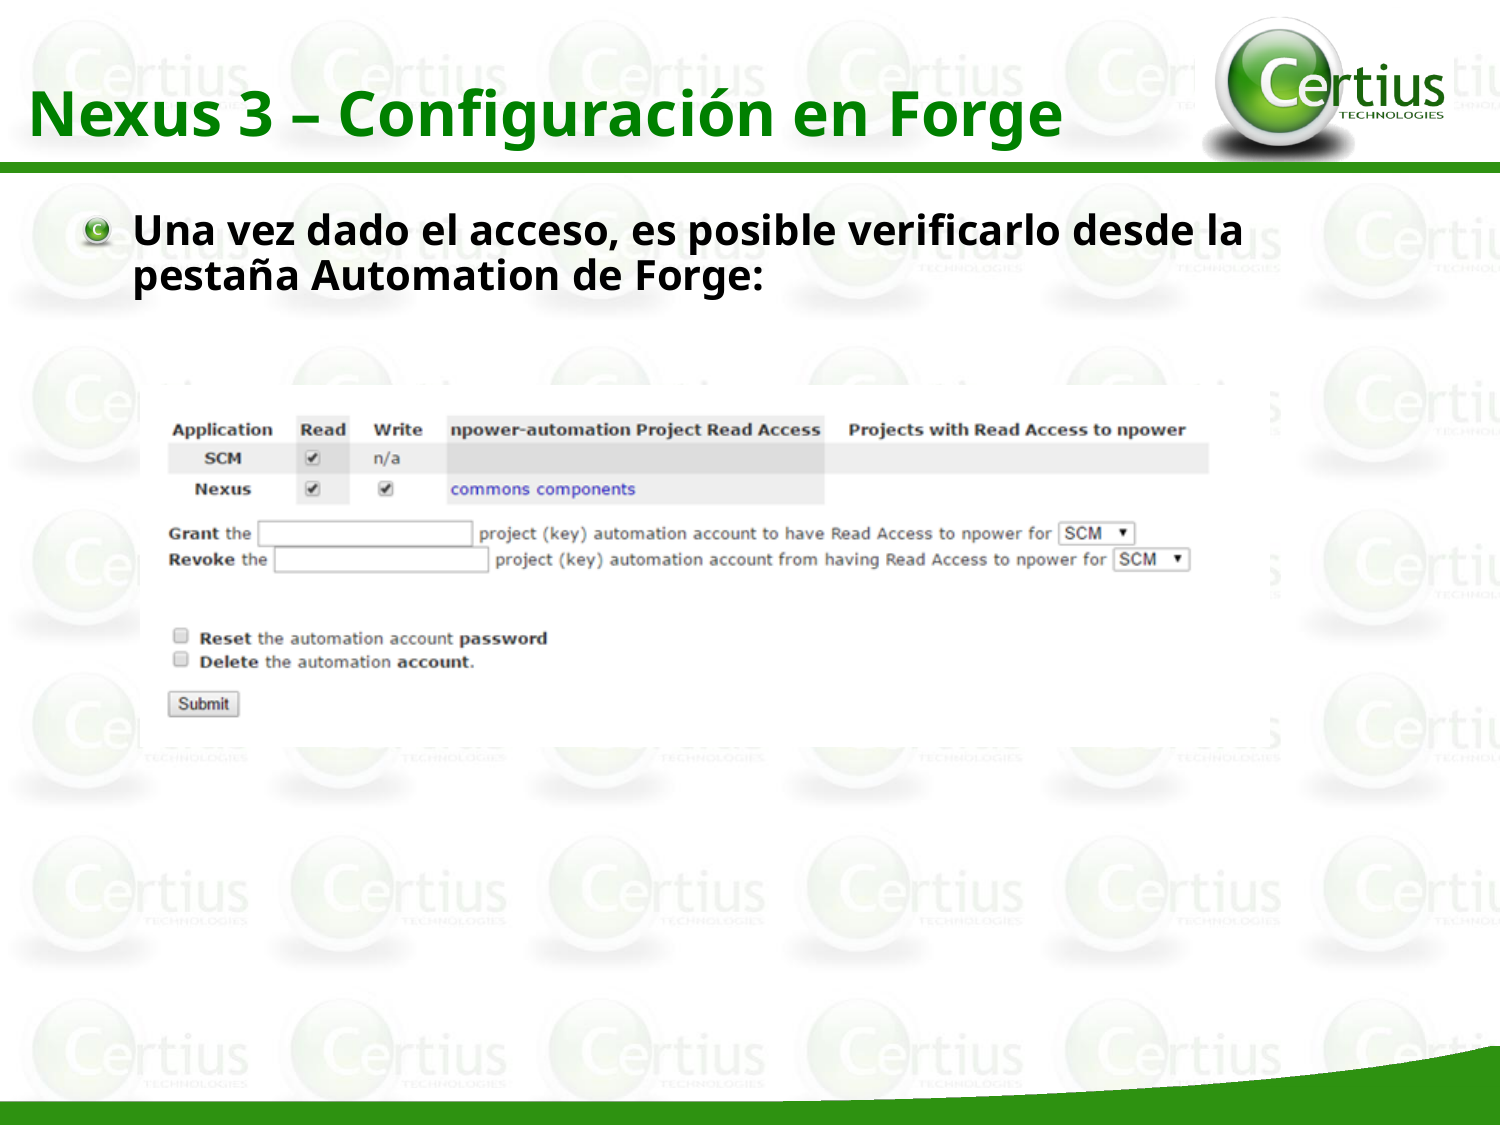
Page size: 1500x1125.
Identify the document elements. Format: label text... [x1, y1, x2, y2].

picture [0, 0, 1500, 1125]
text_box Una vez dado el acceso, es posible verificarlo desde la pestaña Automation de Forge: [61, 202, 1270, 505]
text_box Nexus 3 – Configuración en Forge [12, 18, 1180, 157]
